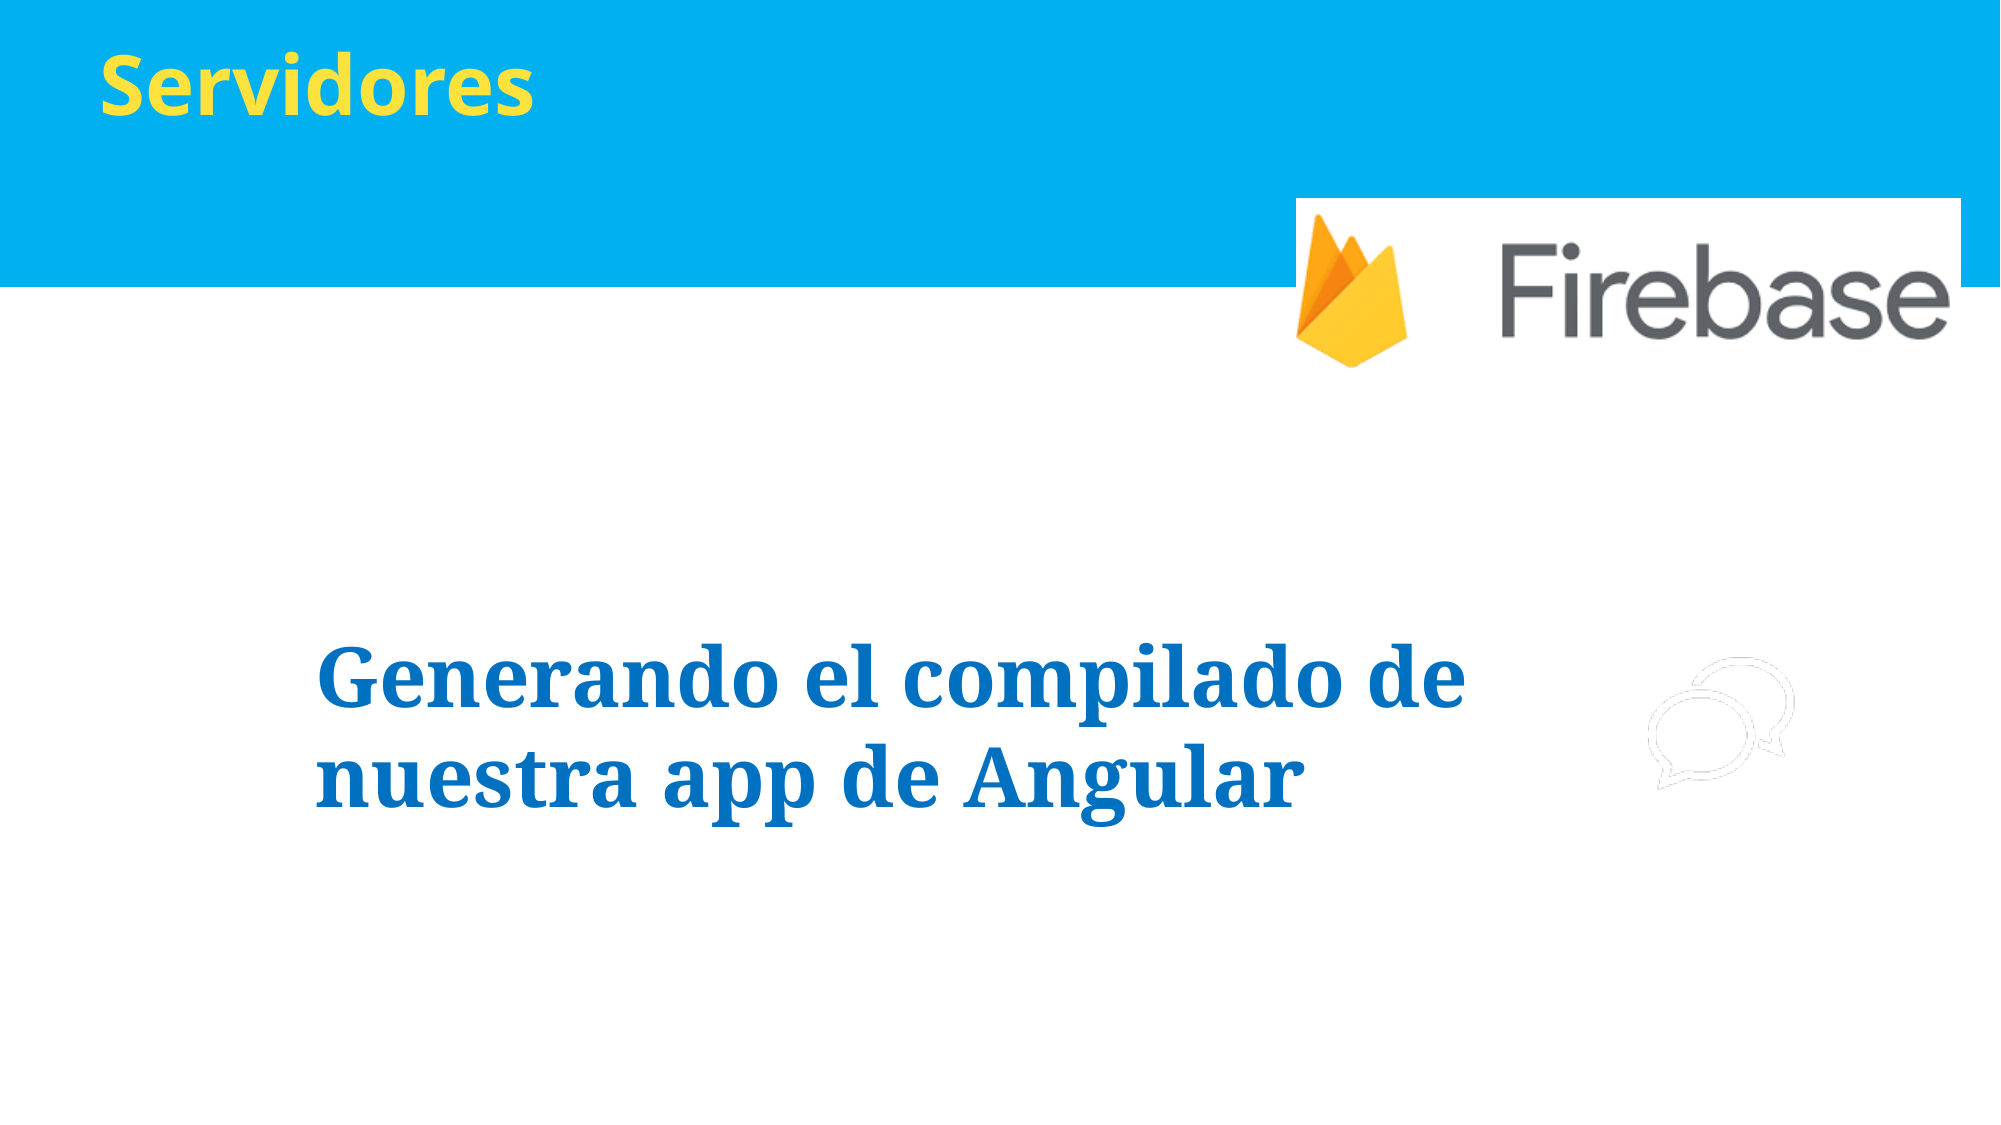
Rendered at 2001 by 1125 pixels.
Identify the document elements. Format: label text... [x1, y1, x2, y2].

text_box Servidores [92, 24, 1901, 222]
text_box Generando el compilado de nuestra app de Angular [295, 331, 1780, 1117]
picture [1296, 199, 1961, 376]
text_box [0, 0, 2000, 287]
picture [1647, 649, 1796, 799]
